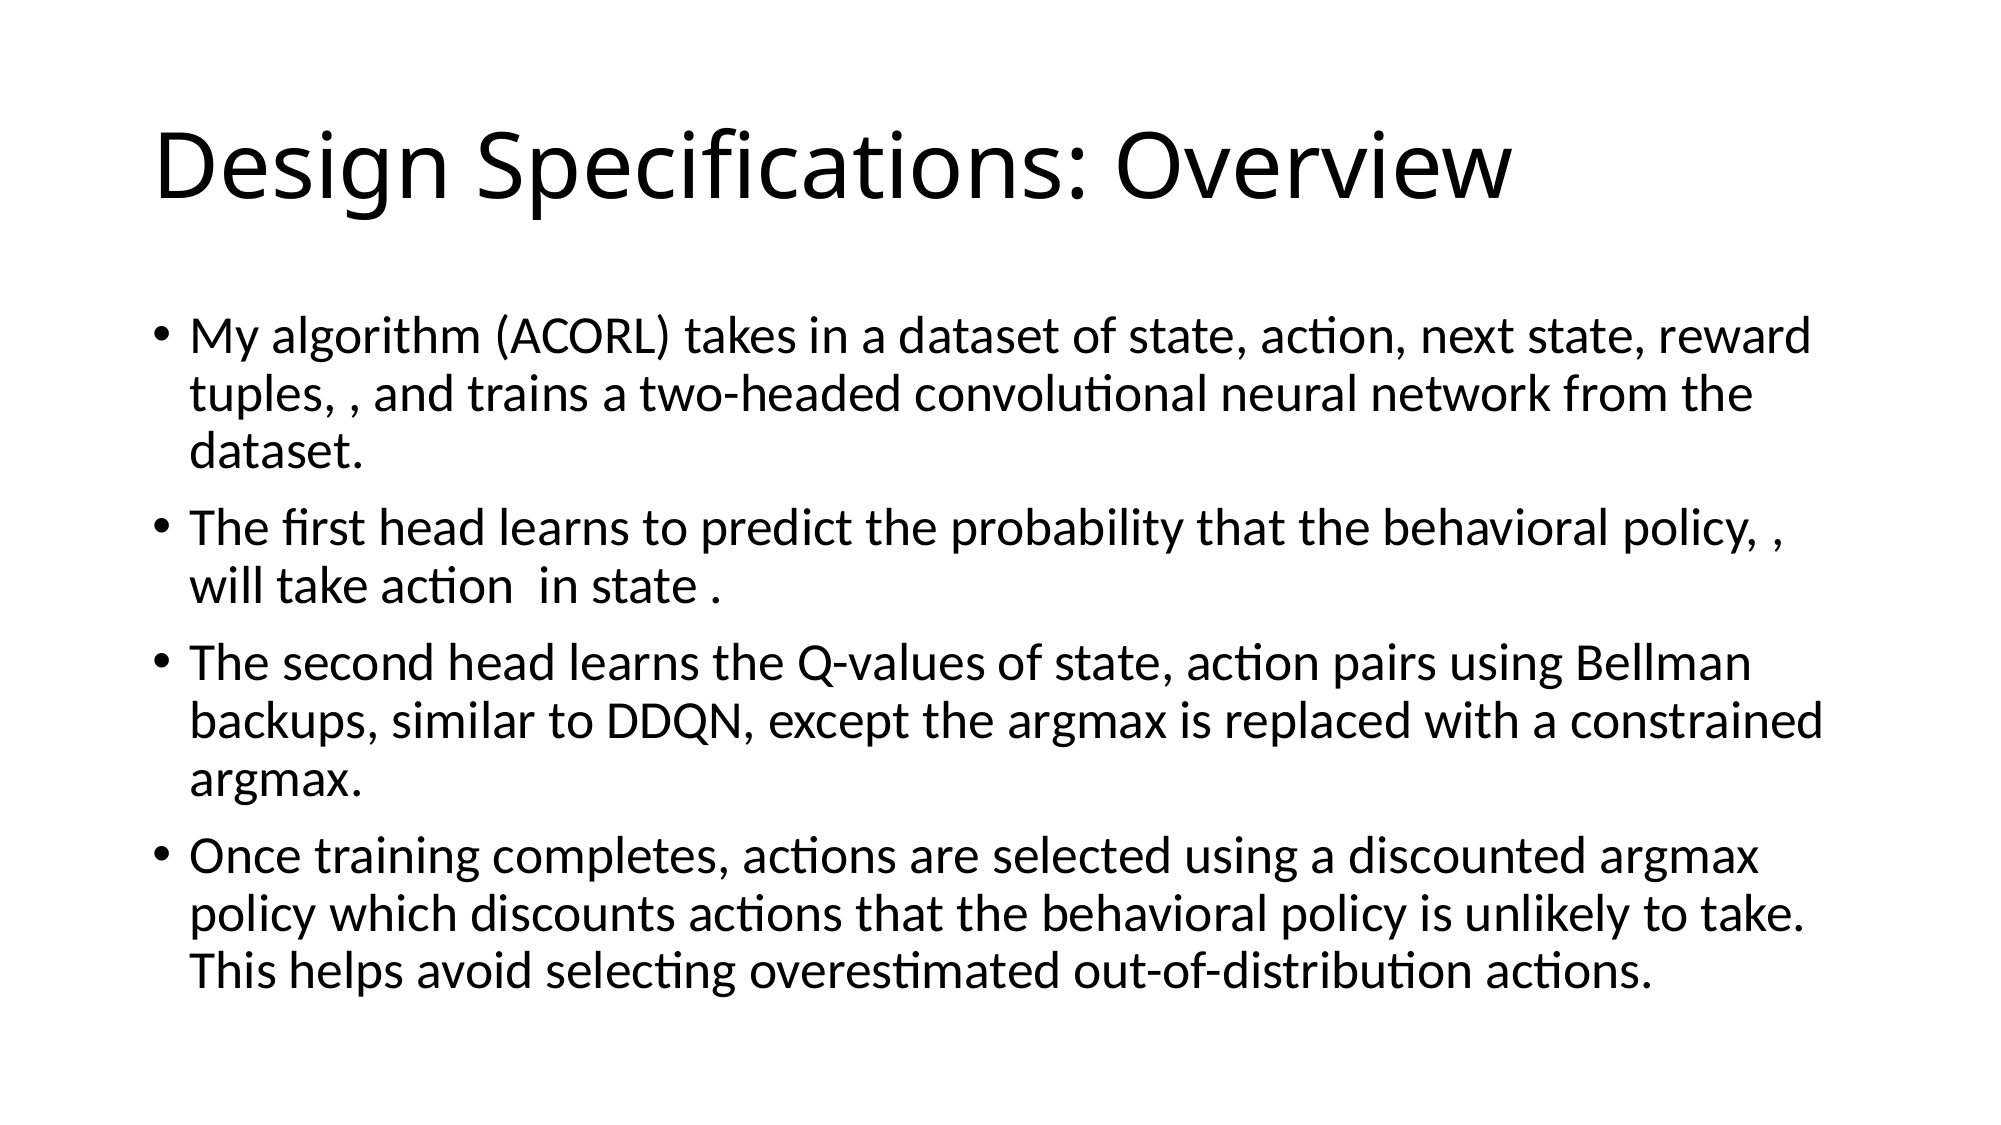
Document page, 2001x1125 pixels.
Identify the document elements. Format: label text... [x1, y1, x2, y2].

title Design Specifications: Overview [137, 59, 1863, 278]
